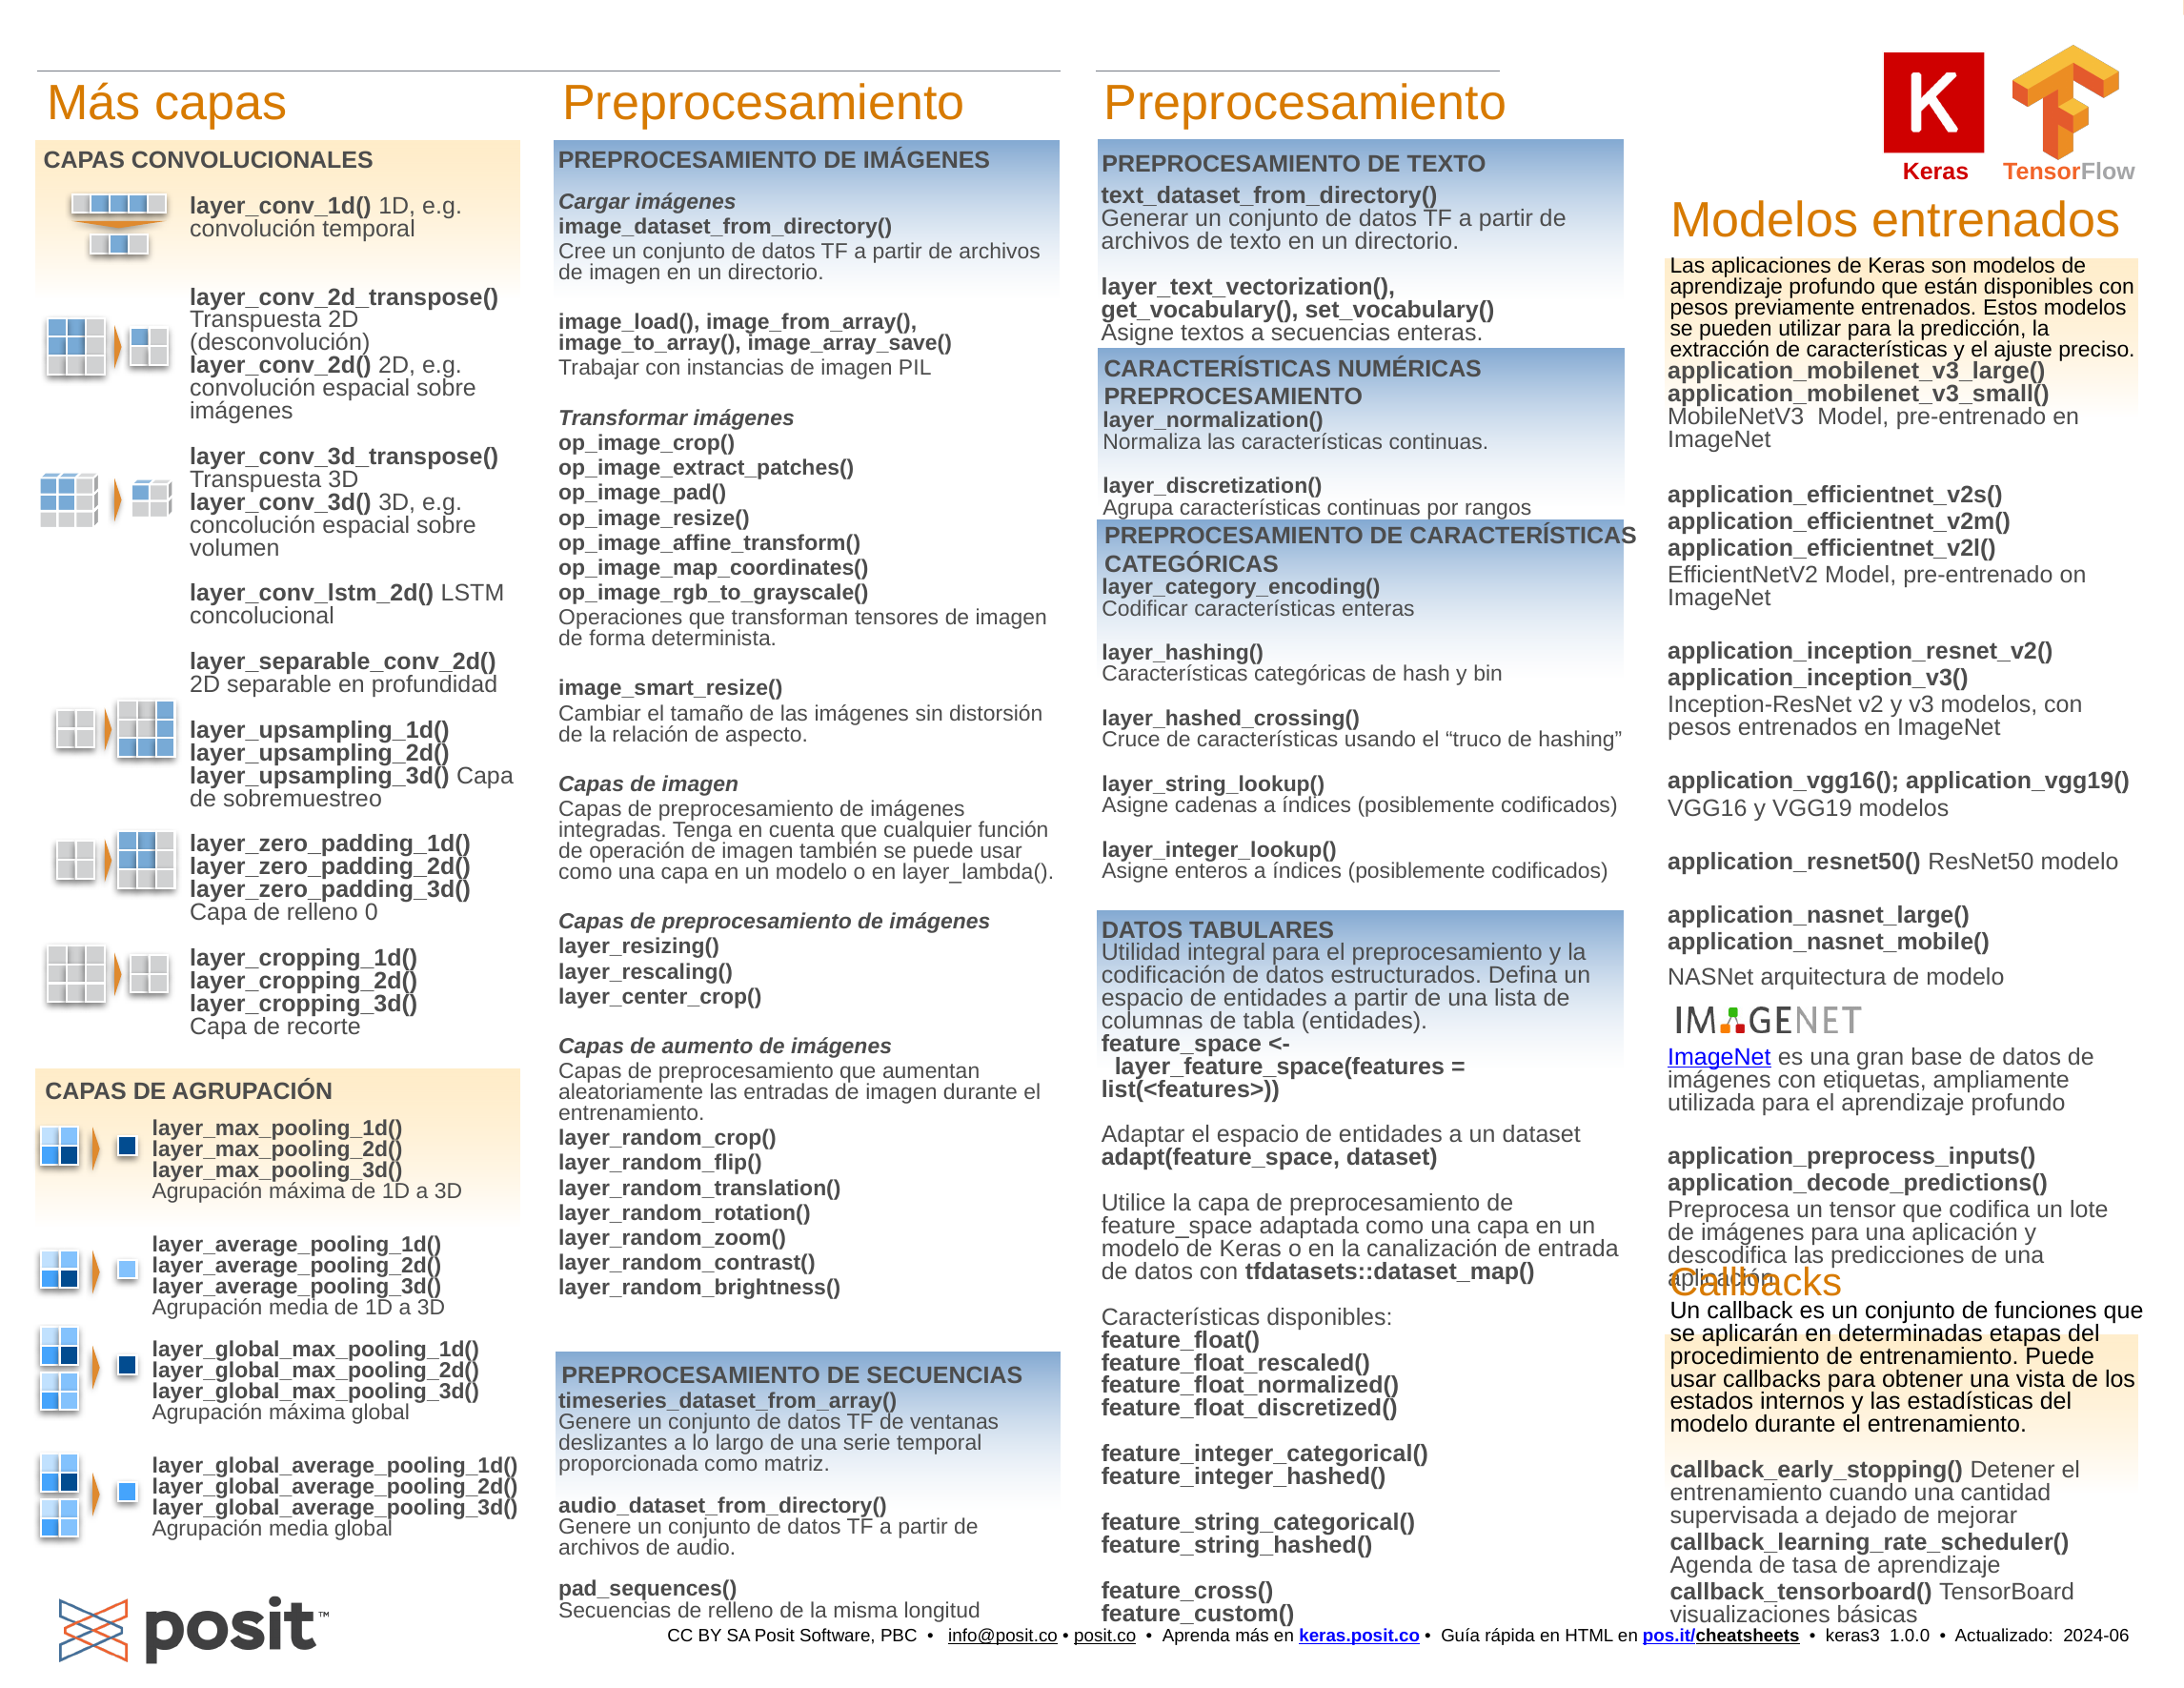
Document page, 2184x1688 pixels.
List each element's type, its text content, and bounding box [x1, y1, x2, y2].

text_box [1097, 519, 1624, 678]
text_box [40, 1146, 56, 1165]
text_box [117, 1354, 137, 1374]
text_box [118, 869, 133, 888]
text_box [35, 140, 520, 298]
text_box [75, 841, 95, 859]
text_box CC BY SA Posit Software, PBC • info@posit.co • posit.co • Aprenda más en keras.posit.co • Guía rápida en HTML en pos.it/cheatsheets • keras3 1.0.0 • Actualizado: 2024-06 [368, 1617, 2138, 1655]
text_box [75, 501, 100, 512]
text_box [1097, 910, 1624, 1068]
text_box [1098, 348, 1625, 506]
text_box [1097, 139, 1624, 336]
text_box [69, 945, 84, 963]
text_box [59, 1345, 79, 1365]
text_box [59, 1146, 79, 1165]
text_box [59, 1498, 79, 1517]
text_box [110, 235, 123, 254]
text_box [56, 841, 73, 858]
text_box [91, 193, 108, 214]
text_box [110, 193, 126, 214]
text_box [118, 831, 137, 849]
text_box [114, 478, 122, 522]
text_box [92, 1250, 100, 1294]
text_box [91, 234, 105, 254]
text_box [59, 1269, 79, 1289]
text_box layer_category_encoding() Codificar características enteras layer_hashing() Características categóricas de hash y bin layer_hashed_crossing() Cruce de características usando el “truco de hashing” layer_string_lookup() Asigne cadenas a índices (posiblemente codificados) layer_integer_lookup() Asigne enteros a índices (posiblemente codificados) [1102, 578, 1627, 918]
text_box [71, 193, 88, 214]
text_box PREPROCESAMIENTO DE SECUENCIAS [559, 1357, 1026, 1391]
text_box layer_max_pooling_1d() layer_max_pooling_2d() layer_max_pooling_3d() Agrupación máxima de 1D a 3D layer_average_pooling_1d() layer_average_pooling_2d() layer_average_pooling_3d() Agrupación media de 1D a 3D layer_global_max_pooling_1d() layer_global_max_pooling_2d() layer_global_max_pooling_3d() Agrupación máxima global layer_global_average_pooling_1d() layer_global_average_pooling_2d() layer_global_average_pooling_3d() Agrupación media global [152, 1118, 538, 1541]
text_box [136, 850, 151, 867]
text_box [1665, 258, 1669, 417]
text_box [48, 945, 68, 963]
text_box DATOS TABULARES [1099, 911, 1381, 946]
text_box [71, 220, 167, 229]
text_box [40, 1473, 56, 1492]
text_box [554, 140, 1060, 298]
text_box [59, 1473, 79, 1492]
text_box [117, 1481, 137, 1501]
text_box [128, 193, 145, 214]
text_box Callbacks [1667, 1263, 1845, 1306]
text_box [155, 869, 175, 888]
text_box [131, 510, 143, 519]
text_box [155, 850, 175, 868]
text_box [48, 983, 64, 1003]
text_box Cargar imágenes image_dataset_from_directory() Cree un conjunto de datos TF a partir de archivos de imagen en un directorio. image_load(), image_from_array(), image_to_array(), image_array_save() Trabajar con instancias de imagen PIL Transformar imágenes op_image_crop() op_image_extract_patches() op_image_pad() op_image_resize() op_image_affine_transform() op_image_map_coordinates() op_image_rgb_to_grayscale() Operaciones que transforman tensores de imagen de forma determinista. image_smart_resize() Cambiar el tamaño de las imágenes sin distorsión de la relación de aspecto. Capas de imagen Capas de preprocesamiento de imágenes integradas. Tenga en cuenta que cualquier función de operación de imagen también se puede usar como una capa en un modelo o en layer_lambda(). Capas de preprocesamiento de imágenes layer_resizing() layer_rescaling() layer_center_crop() Capas de aumento de imágenes Capas de preprocesamiento que aumentan aleatoriamente las entradas de imagen durante el entrenamiento. layer_random_crop() layer_random_flip() layer_random_translation() layer_random_rotation() layer_random_zoom() layer_random_contrast() layer_random_brightness() [558, 192, 1057, 1300]
text_box [40, 1250, 57, 1268]
text_box [104, 707, 112, 752]
text_box [147, 193, 167, 214]
text_box timeseries_dataset_from_array() Genere un conjunto de datos TF de ventanas deslizantes a lo largo de una serie temporal proporcionada como matriz. audio_dataset_from_directory() Genere un conjunto de datos TF a partir de archivos de audio. pad_sequences() Secuencias de relleno de la misma longitud [558, 1391, 1054, 1617]
text_box [117, 1136, 137, 1156]
text_box [1665, 1334, 1669, 1493]
text_box [48, 964, 65, 982]
text_box [40, 1498, 57, 1516]
text_box [67, 964, 80, 982]
text_box PREPROCESAMIENTO DE IMÁGENES [556, 142, 994, 175]
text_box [57, 472, 72, 495]
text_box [131, 478, 146, 501]
text_box [75, 728, 95, 748]
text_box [39, 520, 51, 529]
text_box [149, 478, 173, 501]
text_box [59, 1127, 79, 1145]
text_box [1881, 45, 2162, 193]
picture [1676, 1007, 1863, 1033]
text_box Preprocesamiento [560, 79, 967, 132]
text_box CAPAS CONVOLUCIONALES [41, 142, 376, 175]
text_box [130, 954, 147, 972]
text_box [86, 964, 105, 982]
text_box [39, 502, 51, 512]
text_box [92, 1127, 100, 1171]
text_box [136, 719, 151, 737]
text_box [40, 1269, 57, 1289]
text_box [35, 1068, 520, 1227]
text_box [138, 700, 153, 718]
text_box [136, 738, 153, 758]
text_box [67, 983, 84, 1003]
text_box Las aplicaciones de Keras son modelos de aprendizaje profundo que están disponibles con pesos previamente entrenados. Estos modelos se pueden utilizar para la predicción, la extracción de características y el ajuste preciso. [1669, 256, 2153, 362]
text_box [59, 1250, 79, 1269]
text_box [149, 510, 173, 519]
text_box [155, 831, 175, 850]
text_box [57, 502, 70, 512]
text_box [1309, 0, 2184, 208]
text_box [136, 869, 152, 888]
text_box [59, 1327, 79, 1345]
picture [59, 1587, 329, 1673]
text_box Un callback es un conjunto de funciones que se aplicarán en determinadas etapas del procedimiento de entrenamiento. Puede usar callbacks para obtener una vista de los estados internos y las estadísticas del modelo durante el entrenamiento. callback_early_stopping() Detener el entrenamiento cuando una cantidad supervisada a dejado de mejorar callback_learning_rate_scheduler() Agenda de tasa de aprendizaje callback_tensorboard() TensorBoard visualizaciones básicas [1669, 1300, 2149, 1628]
text_box [130, 973, 147, 993]
text_box [117, 1259, 137, 1279]
text_box [40, 1327, 56, 1344]
text_box PREPROCESAMIENTO DE CARACTERÍSTICAS CATEGÓRICAS [1102, 531, 1648, 565]
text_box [48, 317, 169, 376]
text_box [118, 719, 135, 737]
text_box [75, 709, 95, 728]
text_box [59, 1454, 79, 1472]
text_box Preprocesamiento [1102, 79, 1304, 132]
text_box [56, 728, 73, 748]
text_box layer_normalization() Normaliza las características continuas. layer_discretization() Agrupa características continuas por rangos [1102, 411, 1624, 519]
text_box [118, 700, 137, 718]
text_box [128, 234, 148, 254]
text_box [86, 983, 105, 1003]
text_box [155, 719, 175, 738]
text_box [40, 1345, 57, 1365]
text_box [149, 973, 169, 993]
text_box [86, 945, 105, 963]
text_box [92, 1472, 100, 1516]
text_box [39, 472, 54, 495]
text_box [75, 860, 95, 879]
text_box [40, 1391, 57, 1411]
text_box [155, 738, 175, 758]
text_box Modelos entrenados [1668, 215, 2123, 249]
text_box [139, 831, 153, 849]
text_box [57, 521, 70, 529]
text_box [118, 850, 135, 867]
text_box CARACTERÍSTICAS NUMÉRICAS PREPROCESAMIENTO [1102, 350, 1624, 412]
text_box [59, 1517, 79, 1537]
text_box [118, 738, 134, 758]
text_box [56, 860, 72, 879]
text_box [75, 519, 100, 529]
text_box [40, 1372, 57, 1390]
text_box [75, 472, 100, 495]
text_box layer_conv_1d() 1D, e.g. convolución temporal layer_conv_2d_transpose() Transpuesta 2D (desconvolución) layer_conv_2d() 2D, e.g. convolución espacial sobre imágenes layer_conv_3d_transpose() Transpuesta 3D layer_conv_3d() 3D, e.g. concolución espacial sobre volumen layer_conv_lstm_2d() LSTM concolucional layer_separable_conv_2d() 2D separable en profundidad layer_upsampling_1d() layer_upsampling_2d() layer_upsampling_3d() Capa de sobremuestreo layer_zero_padding_1d() layer_zero_padding_2d() layer_zero_padding_3d() Capa de relleno 0 layer_cropping_1d() layer_cropping_2d() layer_cropping_3d() Capa de recorte [190, 195, 527, 1040]
text_box [114, 952, 122, 997]
text_box [149, 954, 169, 973]
text_box Más capas [45, 79, 290, 132]
text_box Utilidad integral para el preprocesamiento y la codificación de datos estructurados. Defina un espacio de entidades a partir de una lista de columnas de tabla (entidades). feature_space <- layer_feature_space(features = list(<features>)) Adaptar el espacio de entidades a un dataset adapt(feature_space, dataset) Utilice la capa de preprocesamiento de feature_space adaptada como una capa en un modelo de Keras o en la canalización de entrada de datos con tfdatasets::dataset_map() Características disponibles: feature_float() feature_float_rescaled() feature_float_normalized() feature_float_discretized() feature_integer_categorical() feature_integer_hashed() feature_string_categorical() feature_string_hashed() feature_cross() feature_custom() [1101, 942, 1647, 1616]
text_box [155, 700, 175, 719]
text_box CAPAS DE AGRUPACIÓN [43, 1073, 335, 1107]
text_box [556, 1352, 1061, 1510]
text_box application_mobilenet_v3_large() application_mobilenet_v3_small() MobileNetV3 Model, pre-entrenado en ImageNet application_efficientnet_v2s() application_efficientnet_v2m() application_efficientnet_v2l() EfficientNetV2 Model, pre-entrenado on ImageNet application_inception_resnet_v2() application_inception_v3() Inception-ResNet v2 y v3 modelos, con pesos entrenados en ImageNet application_vgg16(); application_vgg19() VGG16 y VGG19 modelos application_resnet50() ResNet50 modelo application_nasnet_large() application_nasnet_mobile() NASNet arquitectura de modelo ImageNet es una gran base de datos de imágenes con etiquetas, ampliamente utilizada para el aprendizaje profundo application_preprocess_inputs() application_decode_predictions() Preprocesa un tensor que codifica un lote de imágenes para una aplicación y descodifica las predicciones de una aplicación [1668, 360, 2141, 1291]
text_box [56, 709, 73, 727]
text_box [92, 1345, 100, 1390]
text_box [59, 1391, 79, 1411]
text_box [40, 1127, 57, 1144]
text_box [40, 1454, 56, 1471]
text_box [40, 1517, 57, 1537]
text_box [59, 1372, 79, 1391]
text_box [104, 838, 112, 883]
